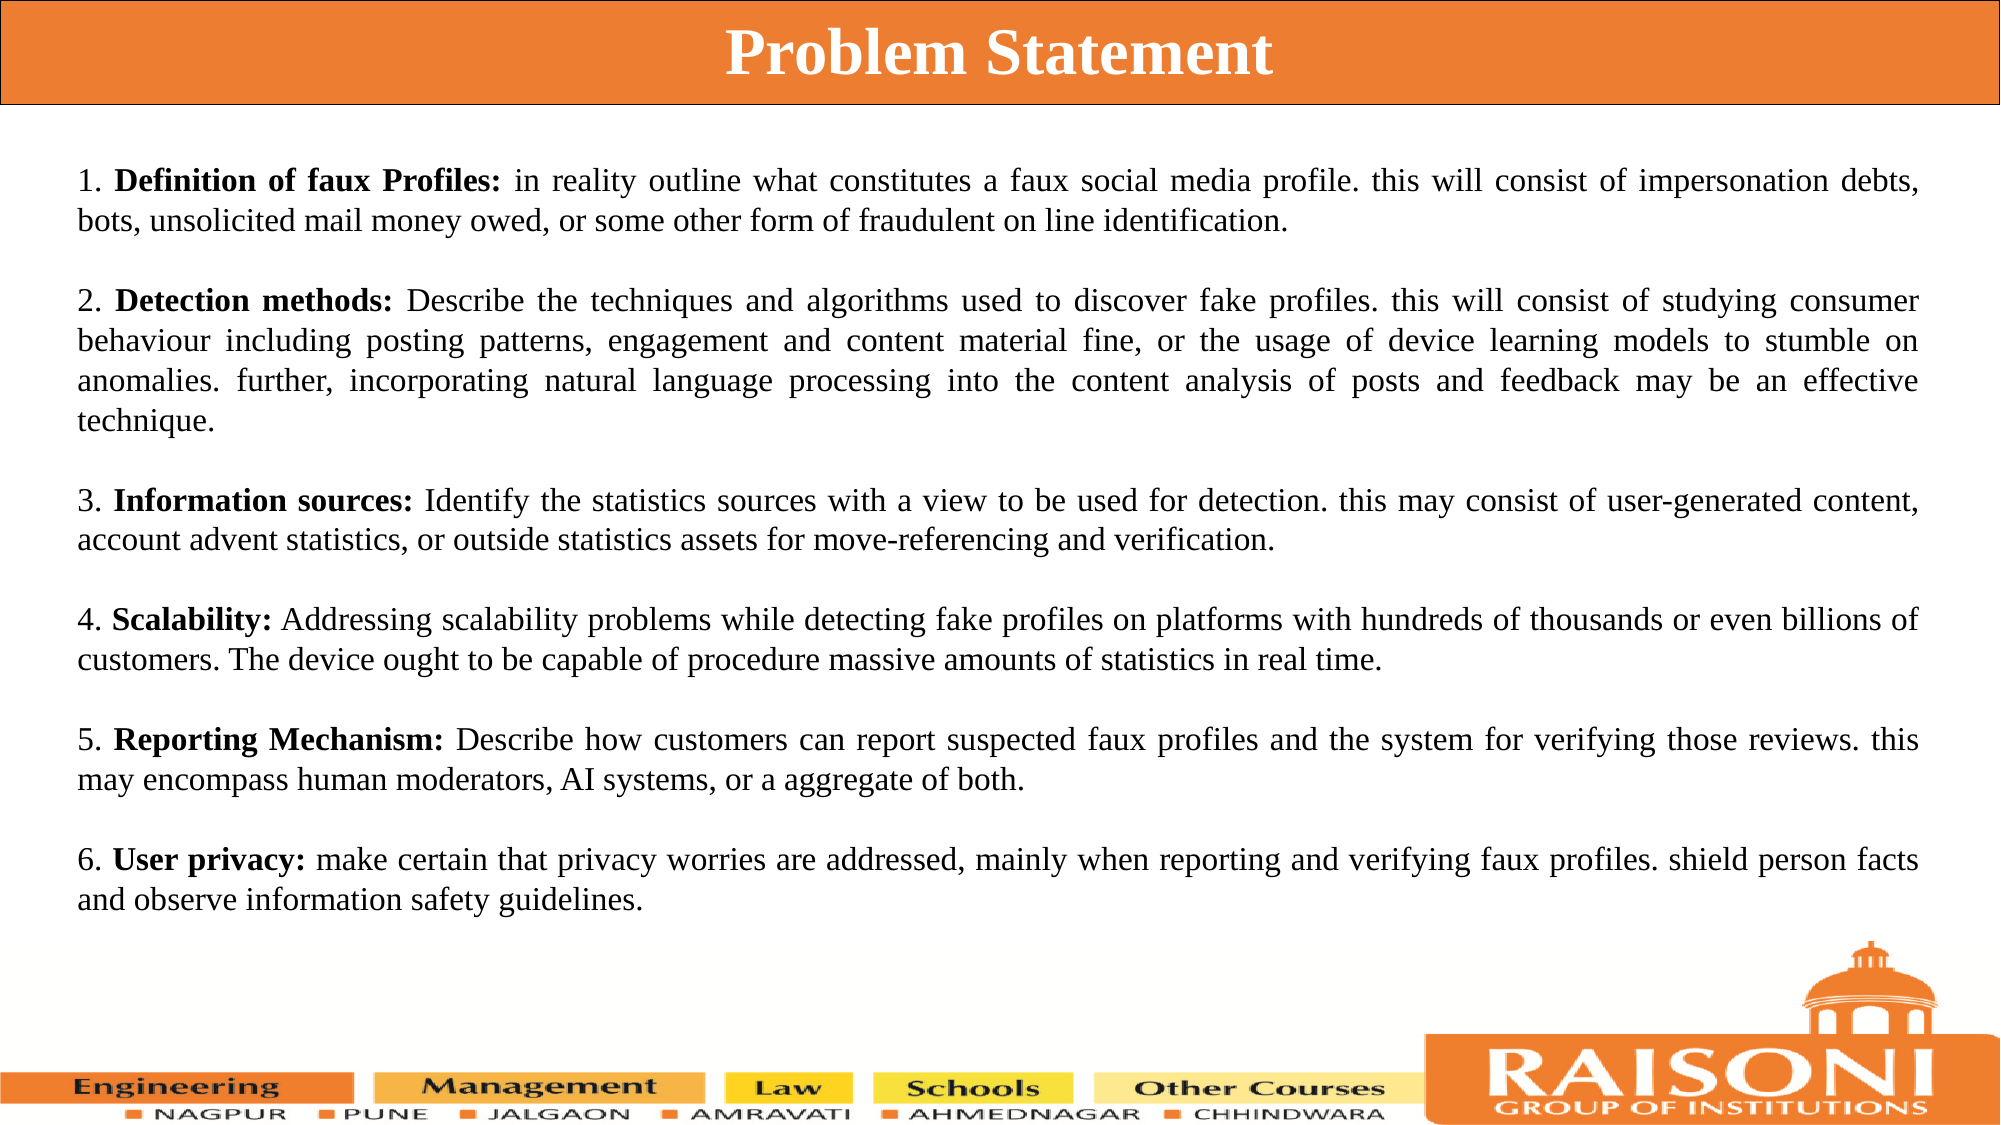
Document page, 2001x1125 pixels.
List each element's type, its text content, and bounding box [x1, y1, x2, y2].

picture [0, 941, 2000, 1125]
text_box 1. Definition of faux Profiles: in reality outline what constitutes a faux social media profile. this will consist of impersonation debts, bots, unsolicited mail money owed, or some other form of fraudulent on line identification. 2. Detection methods: Describe the techniques and algorithms used to discover fake profiles. this will consist of studying consumer behaviour including posting patterns, engagement and content material fine, or the usage of device learning models to stumble on anomalies. further, incorporating natural language processing into the content analysis of posts and feedback may be an effective technique. 3. Information sources: Identify the statistics sources with a view to be used for detection. this may consist of user-generated content, account advent statistics, or outside statistics assets for move-referencing and verification. 4. Scalability: Addressing scalability problems while detecting fake profiles on platforms with hundreds of thousands or even billions of customers. The device ought to be capable of procedure massive amounts of statistics in real time. 5. Reporting Mechanism: Describe how customers can report suspected faux profiles and the system for verifying those reviews. this may encompass human moderators, AI systems, or a aggregate of both. 6. User privacy: make certain that privacy worries are addressed, mainly when reporting and verifying faux profiles. shield person facts and observe information safety guidelines. [62, 150, 1938, 941]
text_box Problem Statement [0, 0, 2000, 105]
